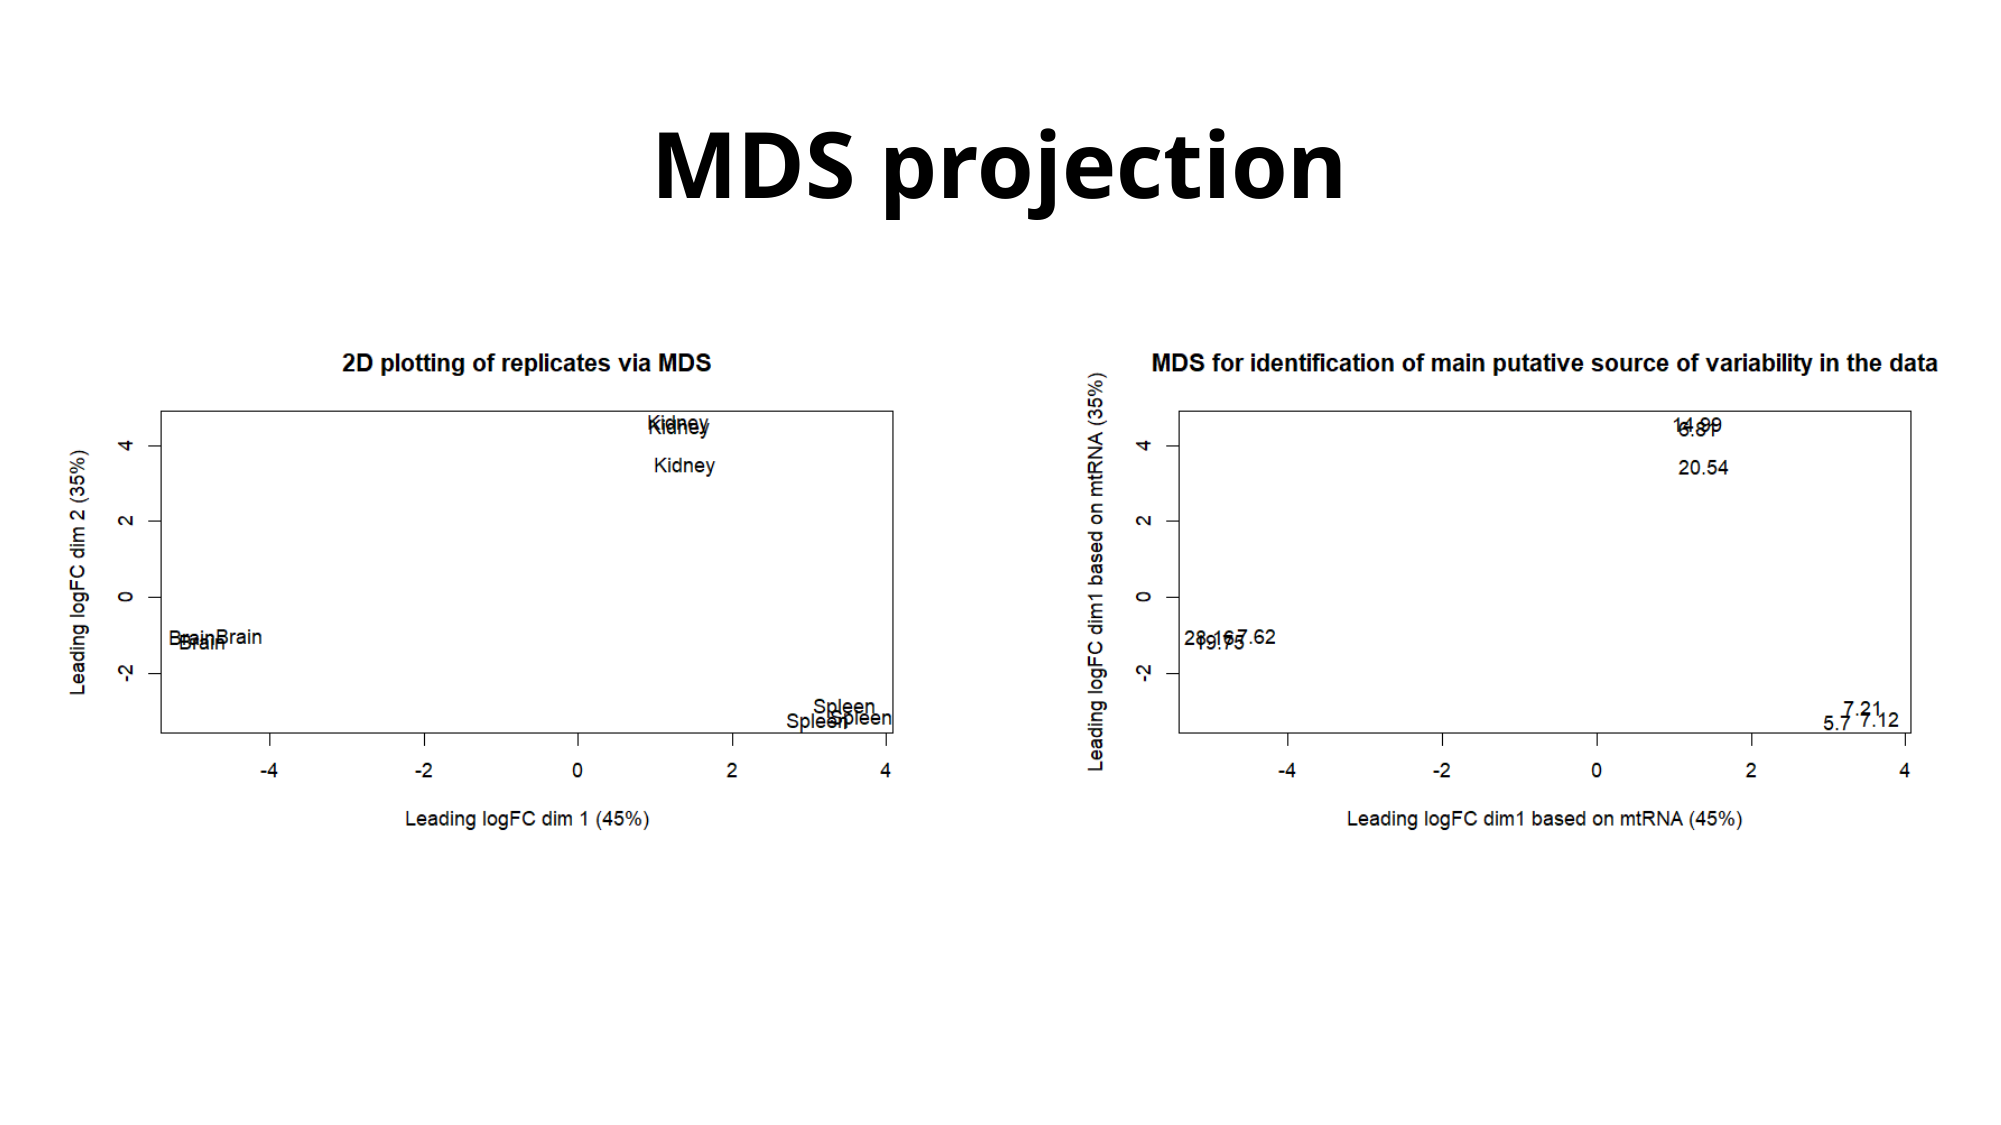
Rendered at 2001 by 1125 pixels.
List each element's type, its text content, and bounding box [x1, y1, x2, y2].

picture [1080, 312, 1962, 857]
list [62, 312, 944, 857]
title MDS projection [137, 59, 1863, 278]
